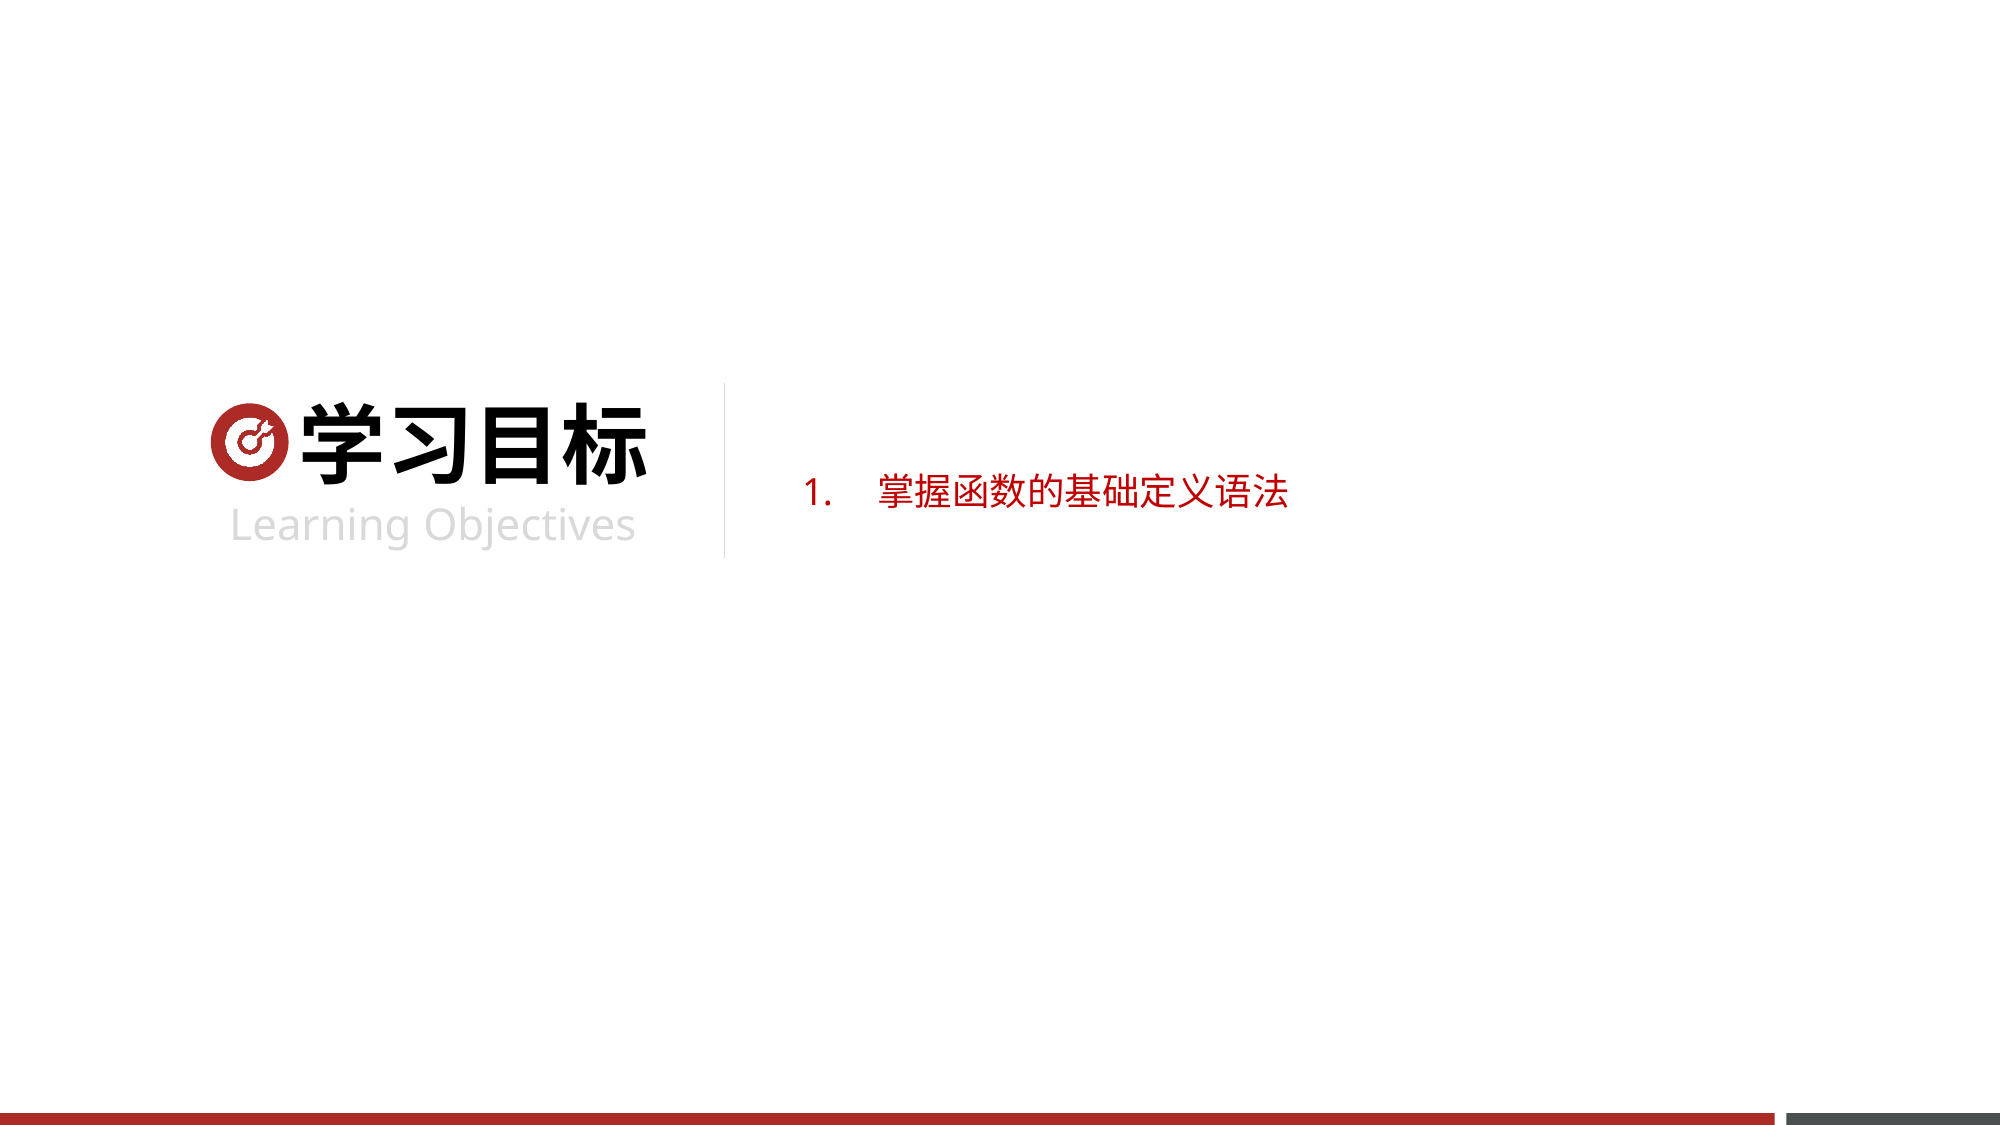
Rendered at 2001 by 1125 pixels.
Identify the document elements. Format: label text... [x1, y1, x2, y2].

list 掌握函数的基础定义语法 [787, 69, 1879, 866]
picture [216, 408, 283, 476]
